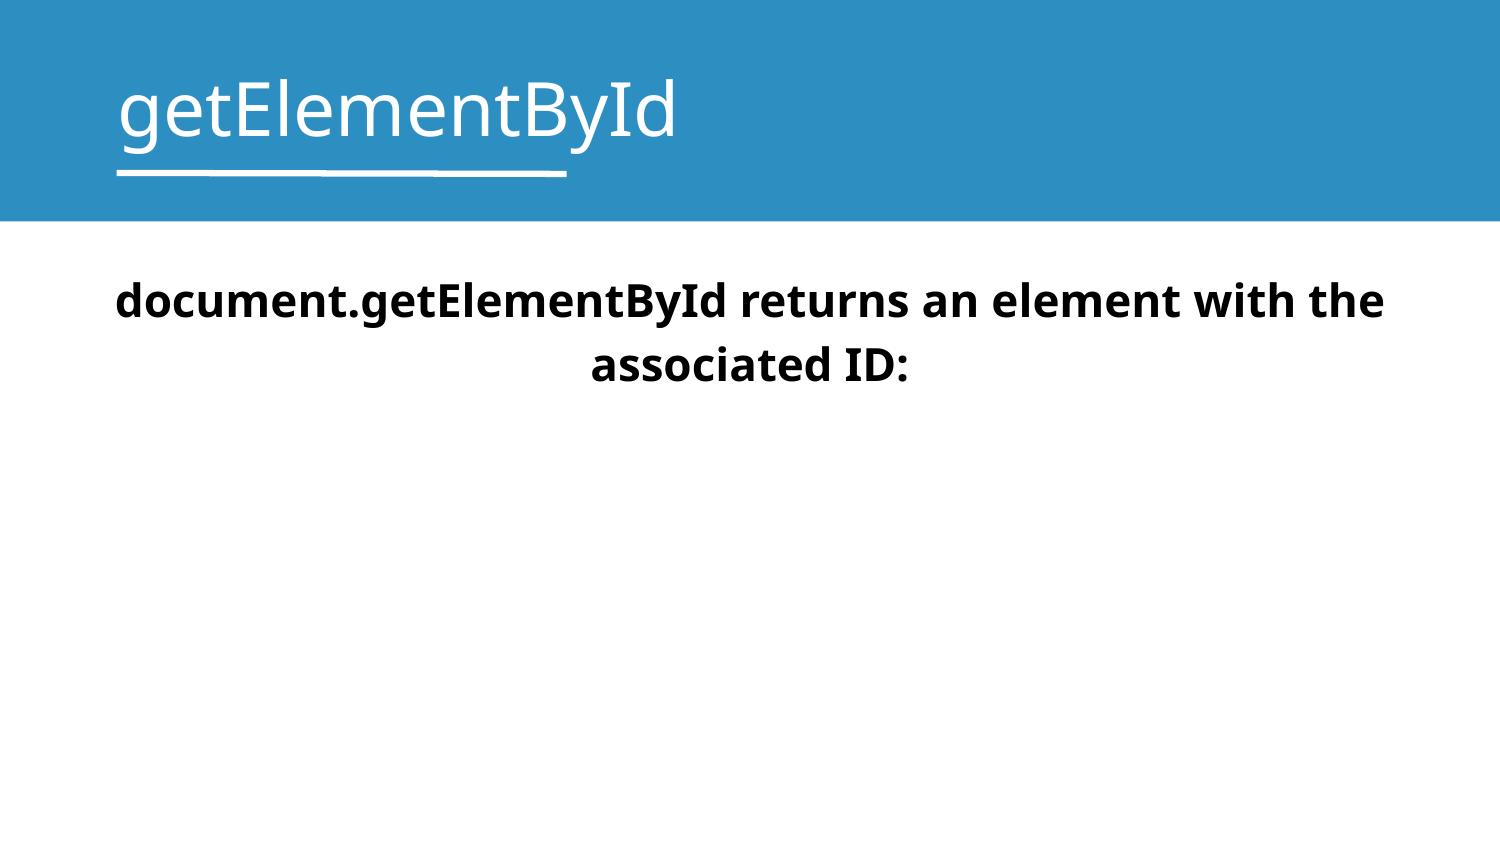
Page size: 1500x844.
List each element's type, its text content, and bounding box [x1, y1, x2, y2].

title getElementById [102, 46, 1500, 141]
list document.getElementById returns an element with the associated ID: [51, 248, 1449, 410]
